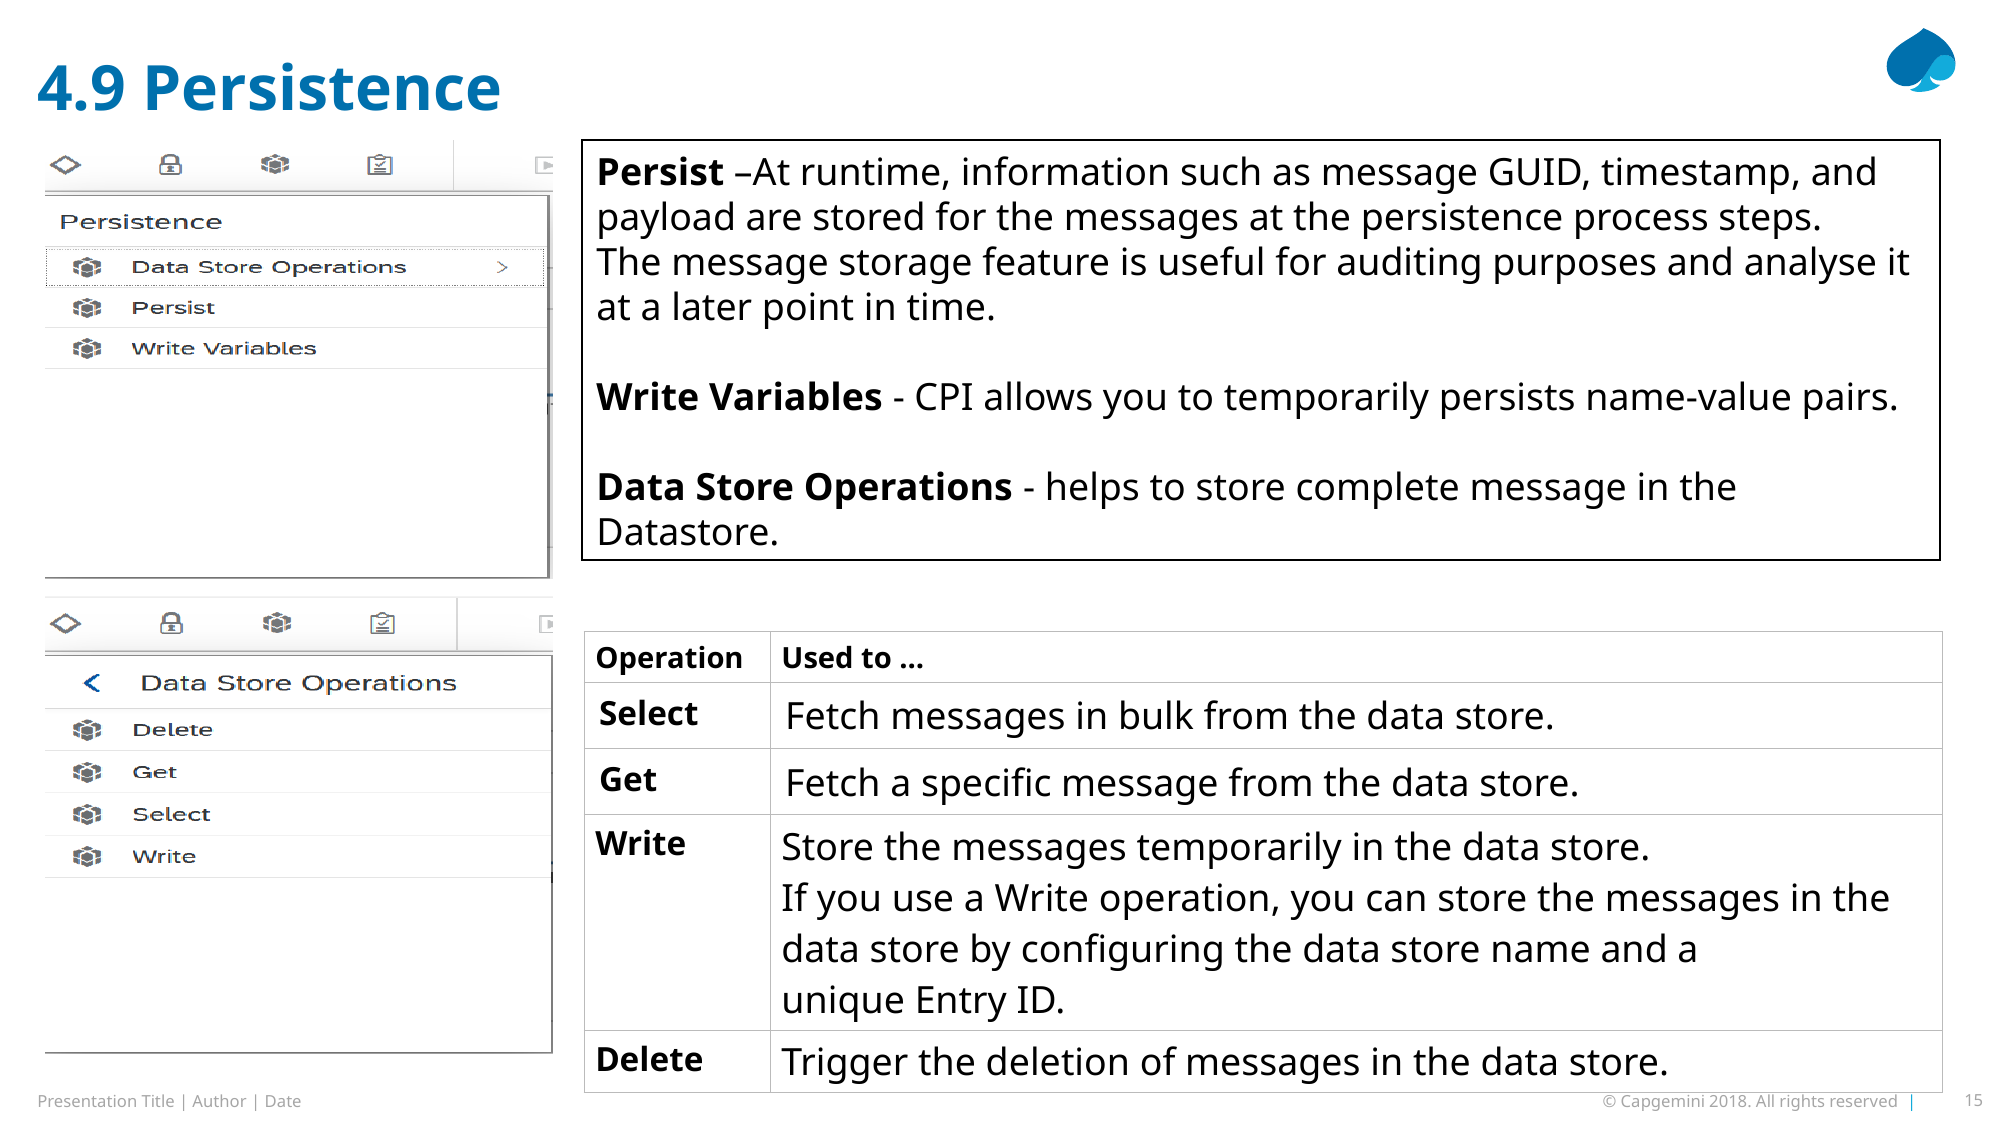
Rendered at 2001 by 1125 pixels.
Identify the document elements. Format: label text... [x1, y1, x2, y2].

table_cell Delete [585, 1031, 770, 1092]
table_cell Write [585, 815, 770, 1030]
table_cell Store the messages temporarily in the data store. If you use a Write operation, you can store the messages in the data store by configuring the data store name and a unique Entry ID. [771, 815, 1942, 1030]
table_cell Fetch a specific message from the data store. [771, 749, 1942, 814]
table_cell Fetch messages in bulk from the data store. [771, 683, 1942, 748]
table_header Used to ... [771, 632, 1942, 682]
picture [45, 140, 553, 579]
table_cell Trigger the deletion of messages in the data store. [771, 1031, 1942, 1092]
text_box Persist –At runtime, information such as message GUID, timestamp, and payload are stored for the messages at the persistence process steps. The message storage feature is useful for auditing purposes and analyse it at a later point in time. Write Variables - CPI allows you to temporarily persists name-value pairs. Data Store Operations - helps to store complete message in the Datastore. [581, 139, 1941, 561]
table_cell Select [585, 683, 770, 748]
picture [45, 596, 553, 1054]
table_cell Get [585, 749, 770, 814]
table_header Operation [585, 632, 770, 682]
title 4.9 Persistence [37, 0, 1863, 182]
